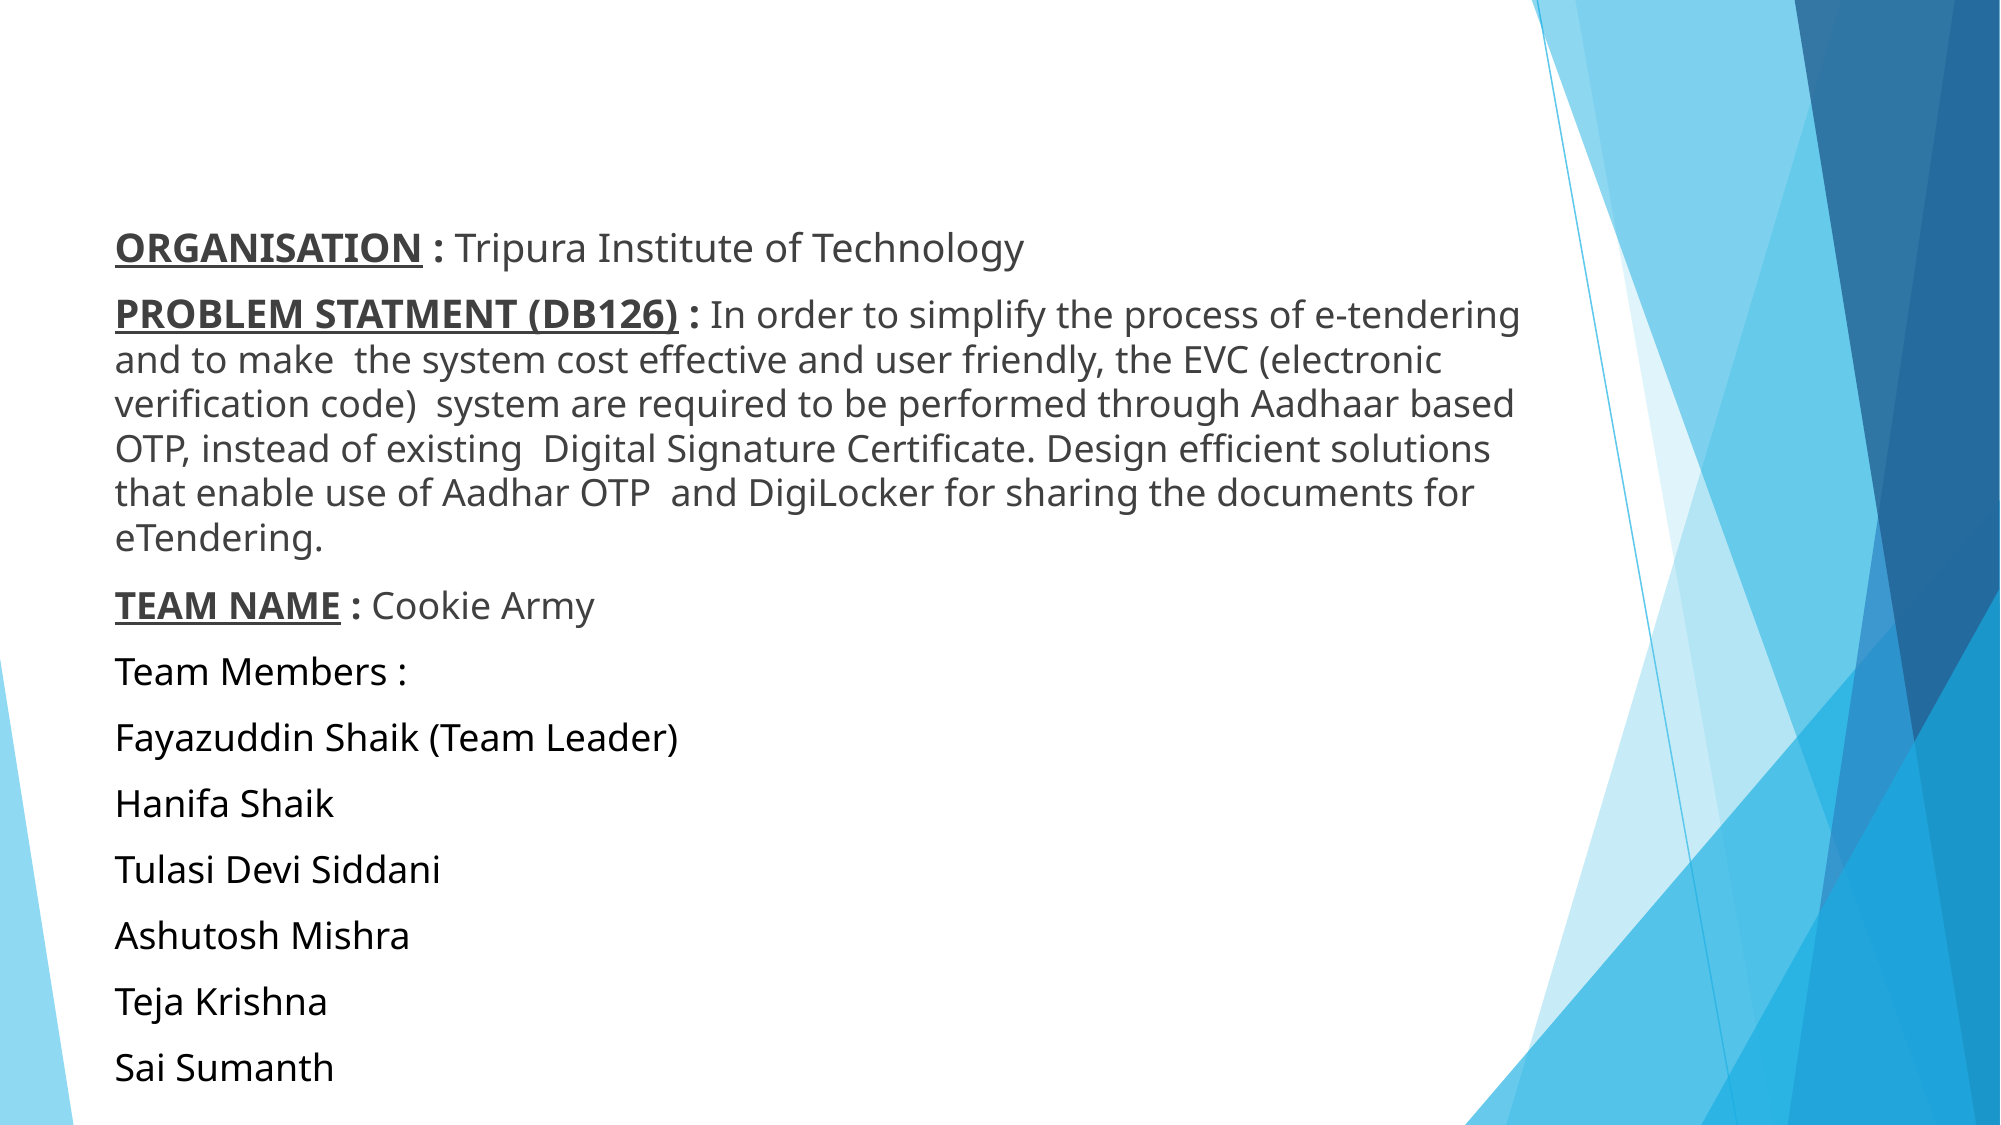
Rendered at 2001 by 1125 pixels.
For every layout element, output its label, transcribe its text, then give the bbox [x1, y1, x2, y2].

text_box ORGANISATION : Tripura Institute of Technology PROBLEM STATMENT (DB126) : In order to simplify the process of e-tendering and to make the system cost effective and user friendly, the EVC (electronic verification code) system are required to be performed through Aadhaar based OTP, instead of existing Digital Signature Certificate. Design efficient solutions that enable use of Aadhar OTP and DigiLocker for sharing the documents for eTendering. TEAM NAME : Cookie Army Team Members : Fayazuddin Shaik (Team Leader) Hanifa Shaik Tulasi Devi Siddani Ashutosh Mishra Teja Krishna Sai Sumanth [112, 200, 1563, 904]
text_box [0, 658, 74, 1125]
